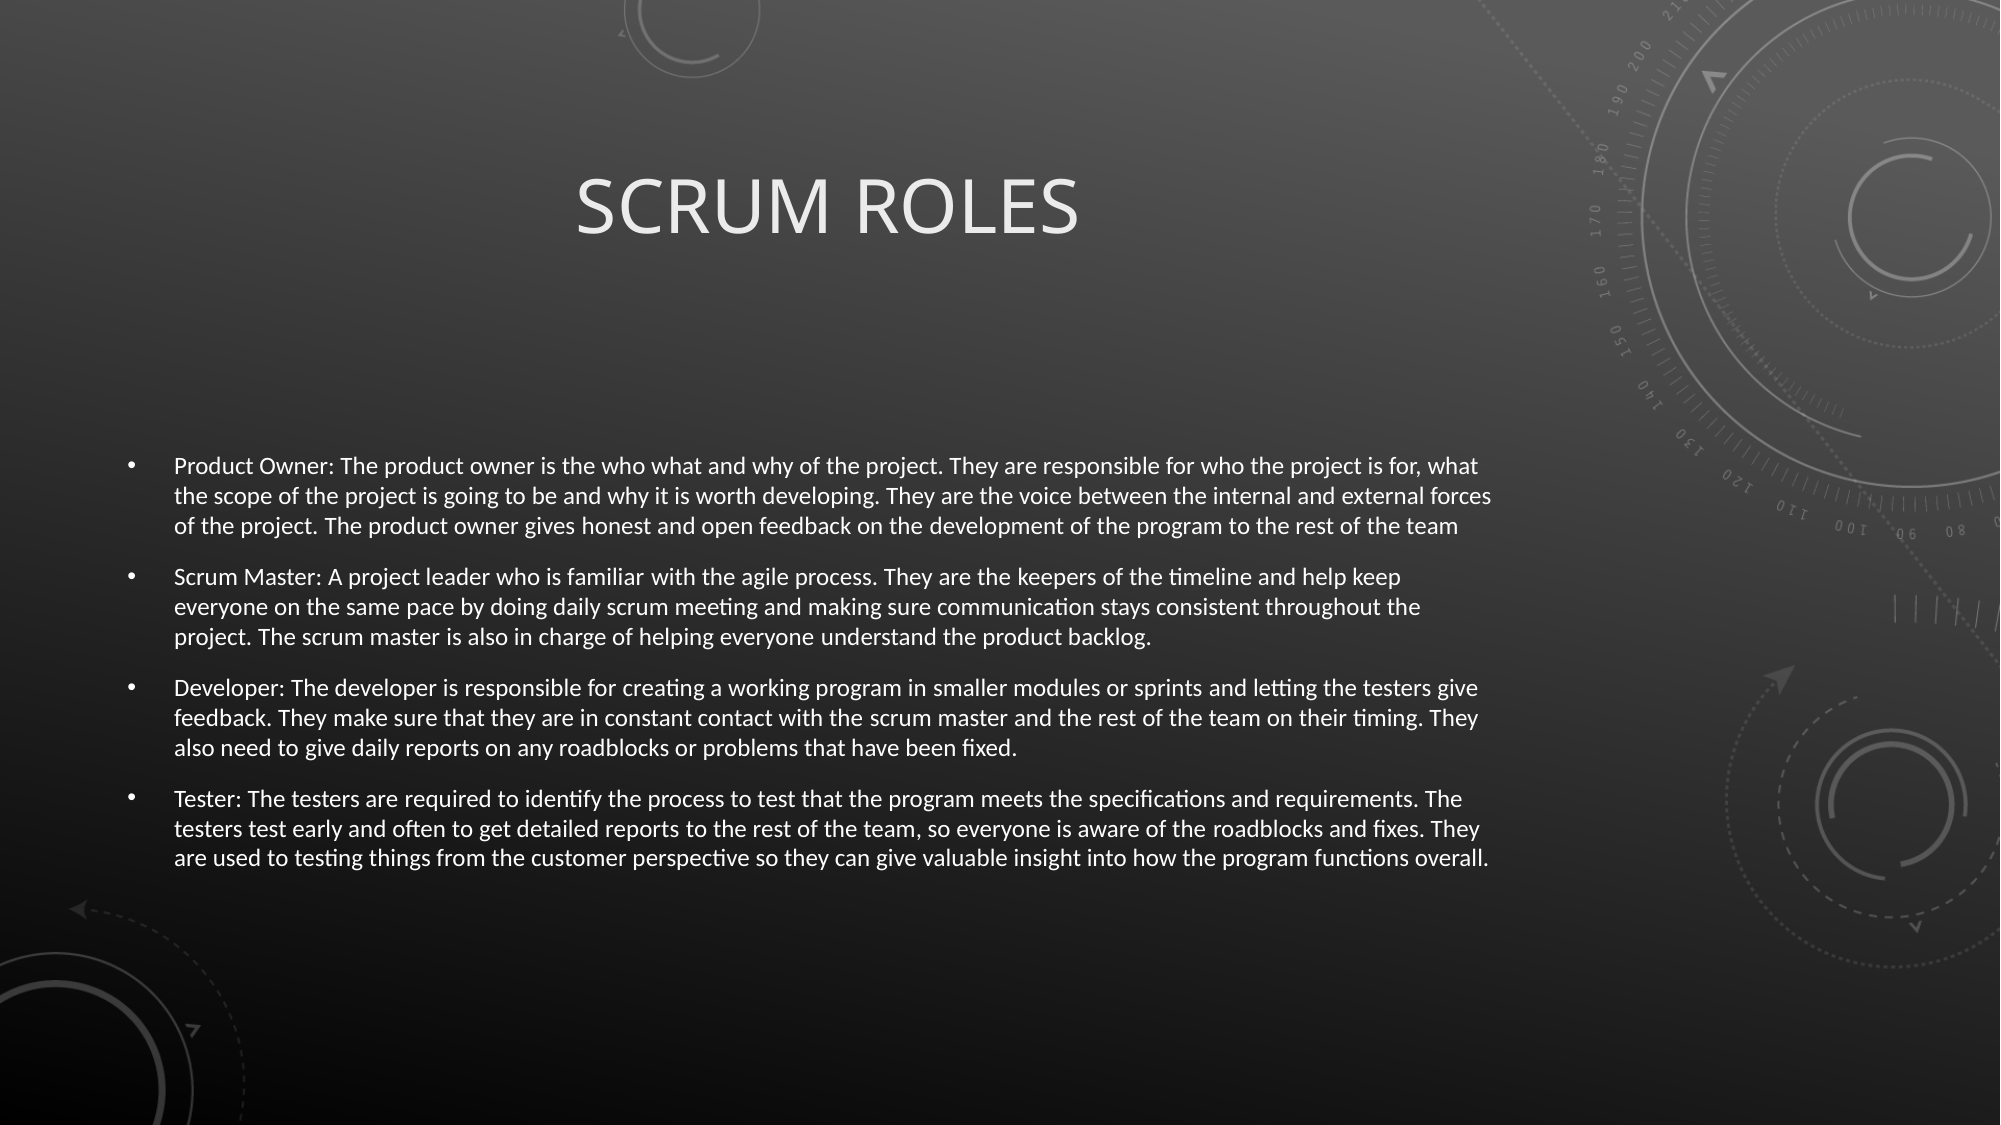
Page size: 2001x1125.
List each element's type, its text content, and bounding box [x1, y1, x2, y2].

picture [0, 0, 2000, 1125]
title Scrum Roles [112, 79, 1513, 295]
list Product Owner: The product owner is the who what and why of the project. They are responsible for who the project is for, what the scope of the project is going to be and why it is worth developing. They are the voice between the internal and external forces of the project. The product owner gives honest and open feedback on the development of the program to the rest of the team Scrum Master: A project leader who is familiar with the agile process. They are the keepers of the timeline and help keep everyone on the same pace by doing daily scrum meeting and making sure communication stays consistent throughout the project. The scrum master is also in charge of helping everyone understand the product backlog. Developer: The developer is responsible for creating a working program in smaller modules or sprints and letting the testers give feedback. They make sure that they are in constant contact with the scrum master and the rest of the team on their timing. They also need to give daily reports on any roadblocks or problems that have been fixed. Tester: The testers are required to identify the process to test that the program meets the specifications and requirements. The testers test early and often to get detailed reports to the rest of the team, so everyone is aware of the roadblocks and fixes. They are used to testing things from the customer perspective so they can give valuable insight into how the program functions overall. [112, 295, 1513, 1027]
